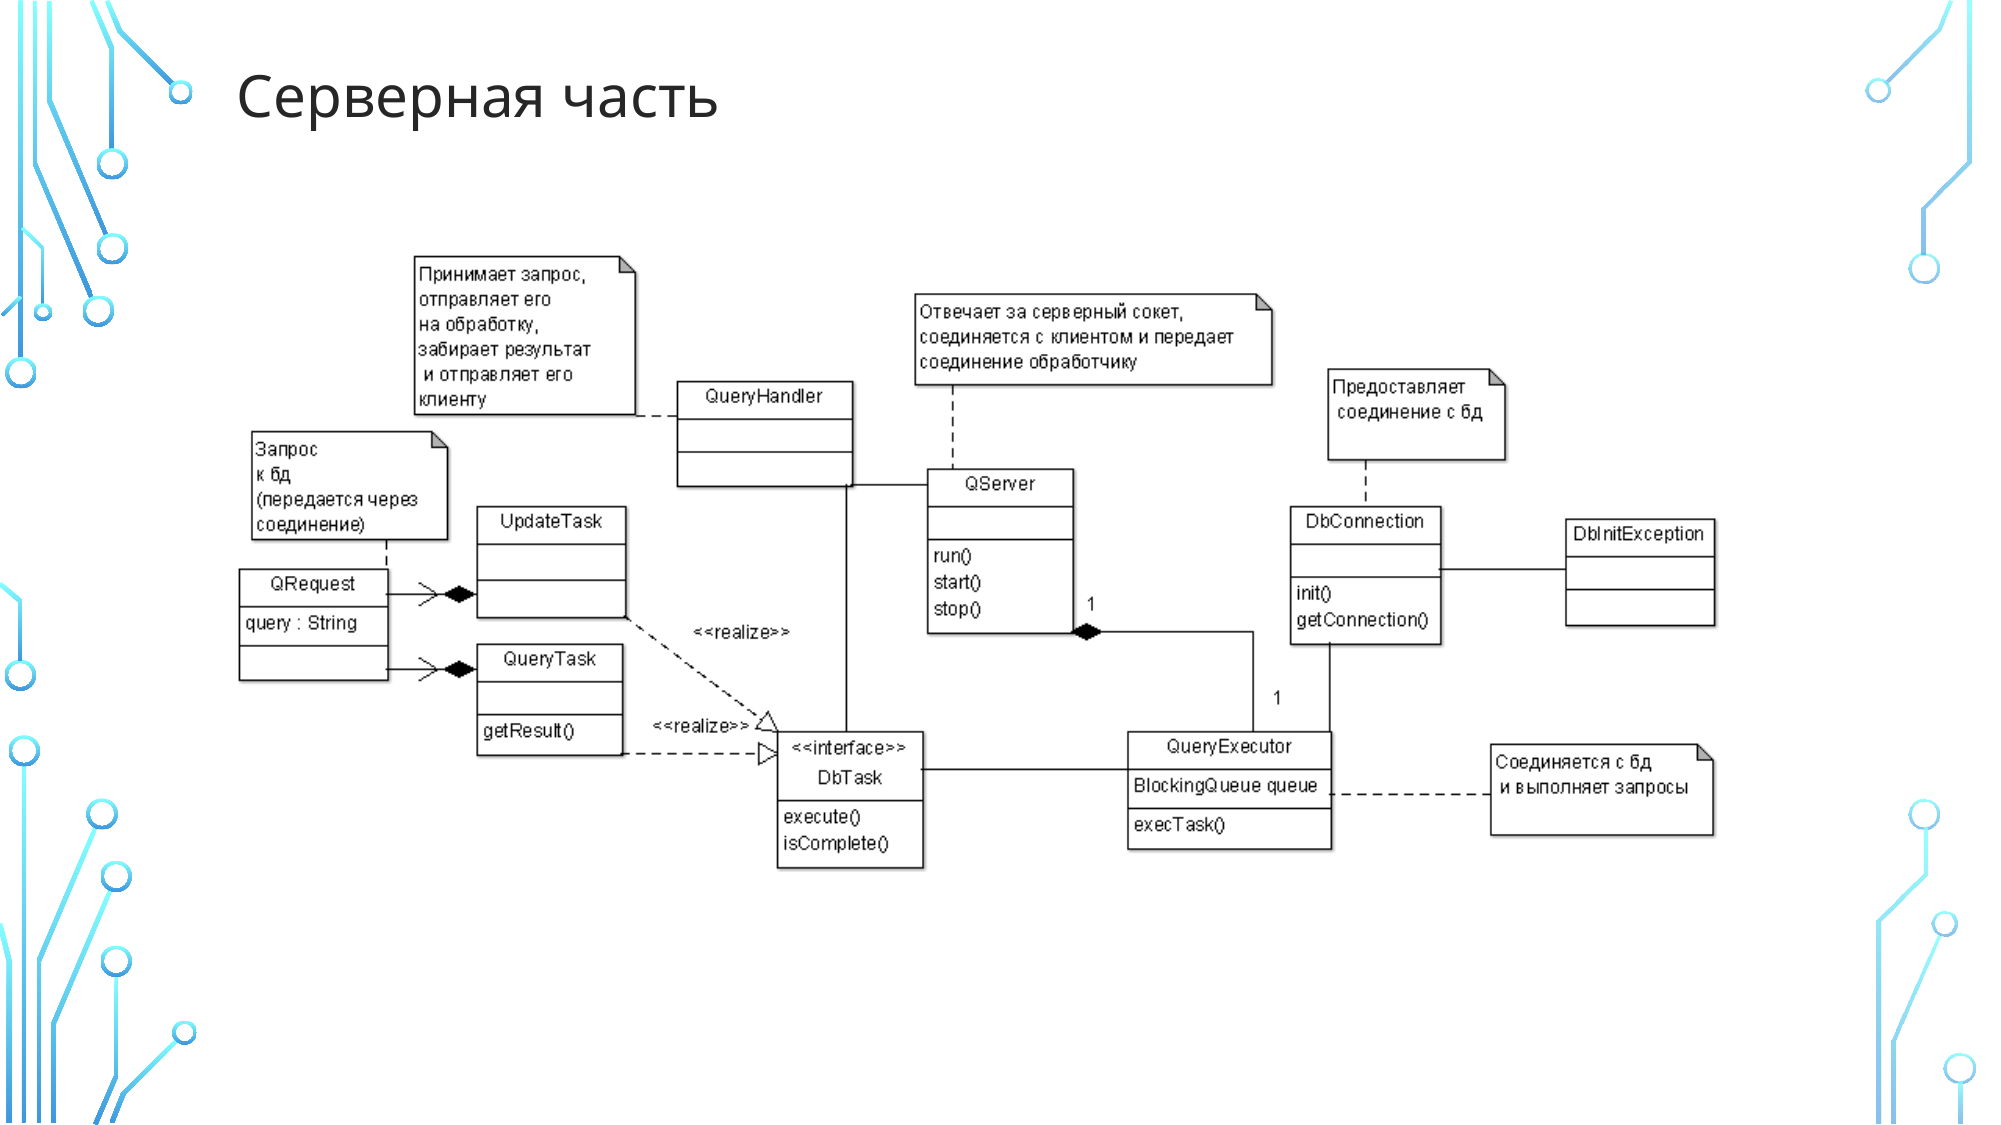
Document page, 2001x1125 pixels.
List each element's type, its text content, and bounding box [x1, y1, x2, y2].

text_box Серверная часть [222, 51, 1399, 137]
picture [228, 216, 1772, 909]
